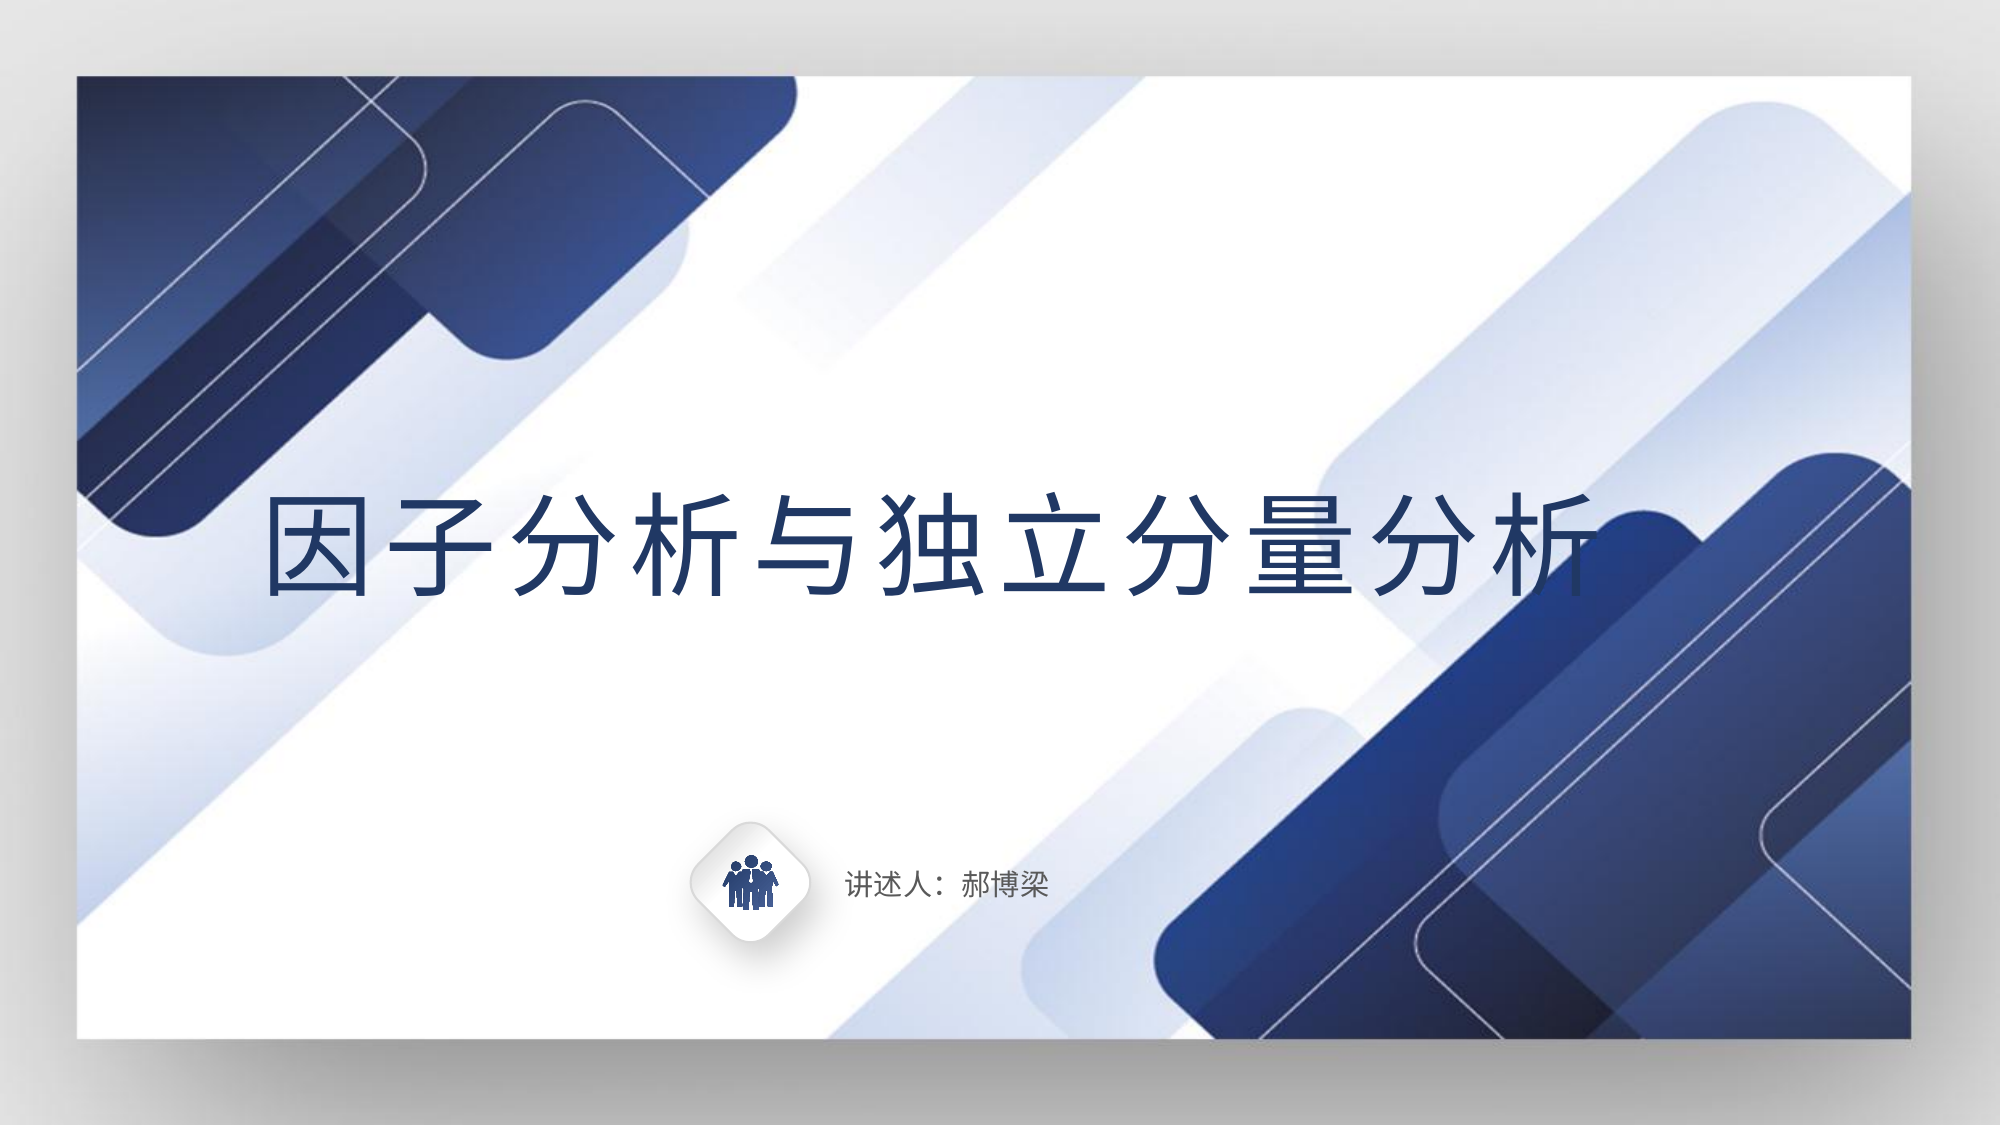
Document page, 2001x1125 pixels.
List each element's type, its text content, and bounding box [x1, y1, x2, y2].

picture [0, 0, 2000, 1125]
text_box 因子分析与独立分量分析 [246, 467, 1618, 617]
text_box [700, 832, 801, 933]
text_box 讲述人：郝博梁 [830, 859, 1141, 909]
